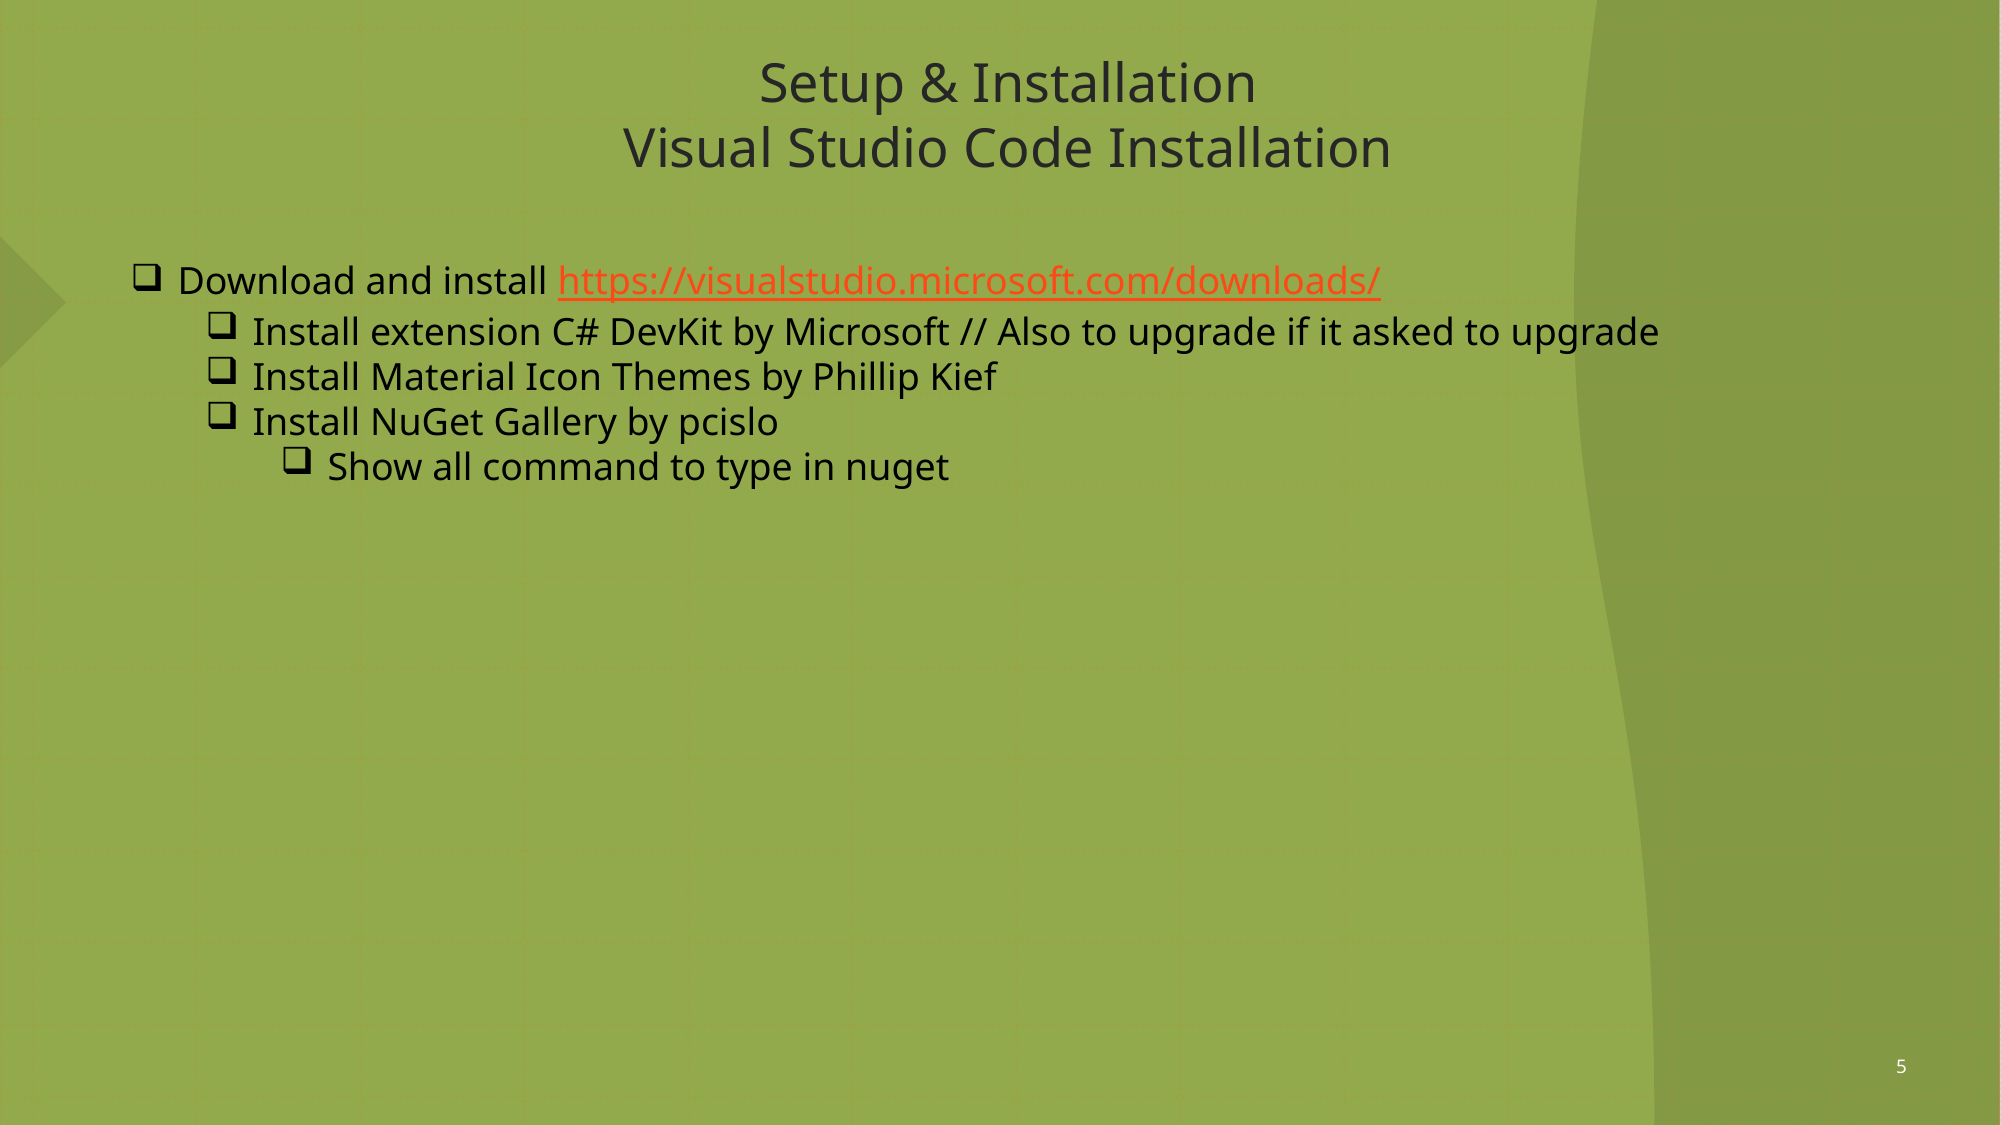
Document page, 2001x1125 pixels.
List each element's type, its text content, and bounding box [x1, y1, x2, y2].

slide_number 5 [1835, 1037, 1967, 1098]
title Setup & Installation Visual Studio Code Installation [50, 41, 1967, 187]
text_box Download and install https://visualstudio.microsoft.com/downloads/ Install extension C# DevKit by Microsoft // Also to upgrade if it asked to upgrade Install Material Icon Themes by Phillip Kief Install NuGet Gallery by pcislo Show all command to type in nuget [115, 249, 1885, 676]
